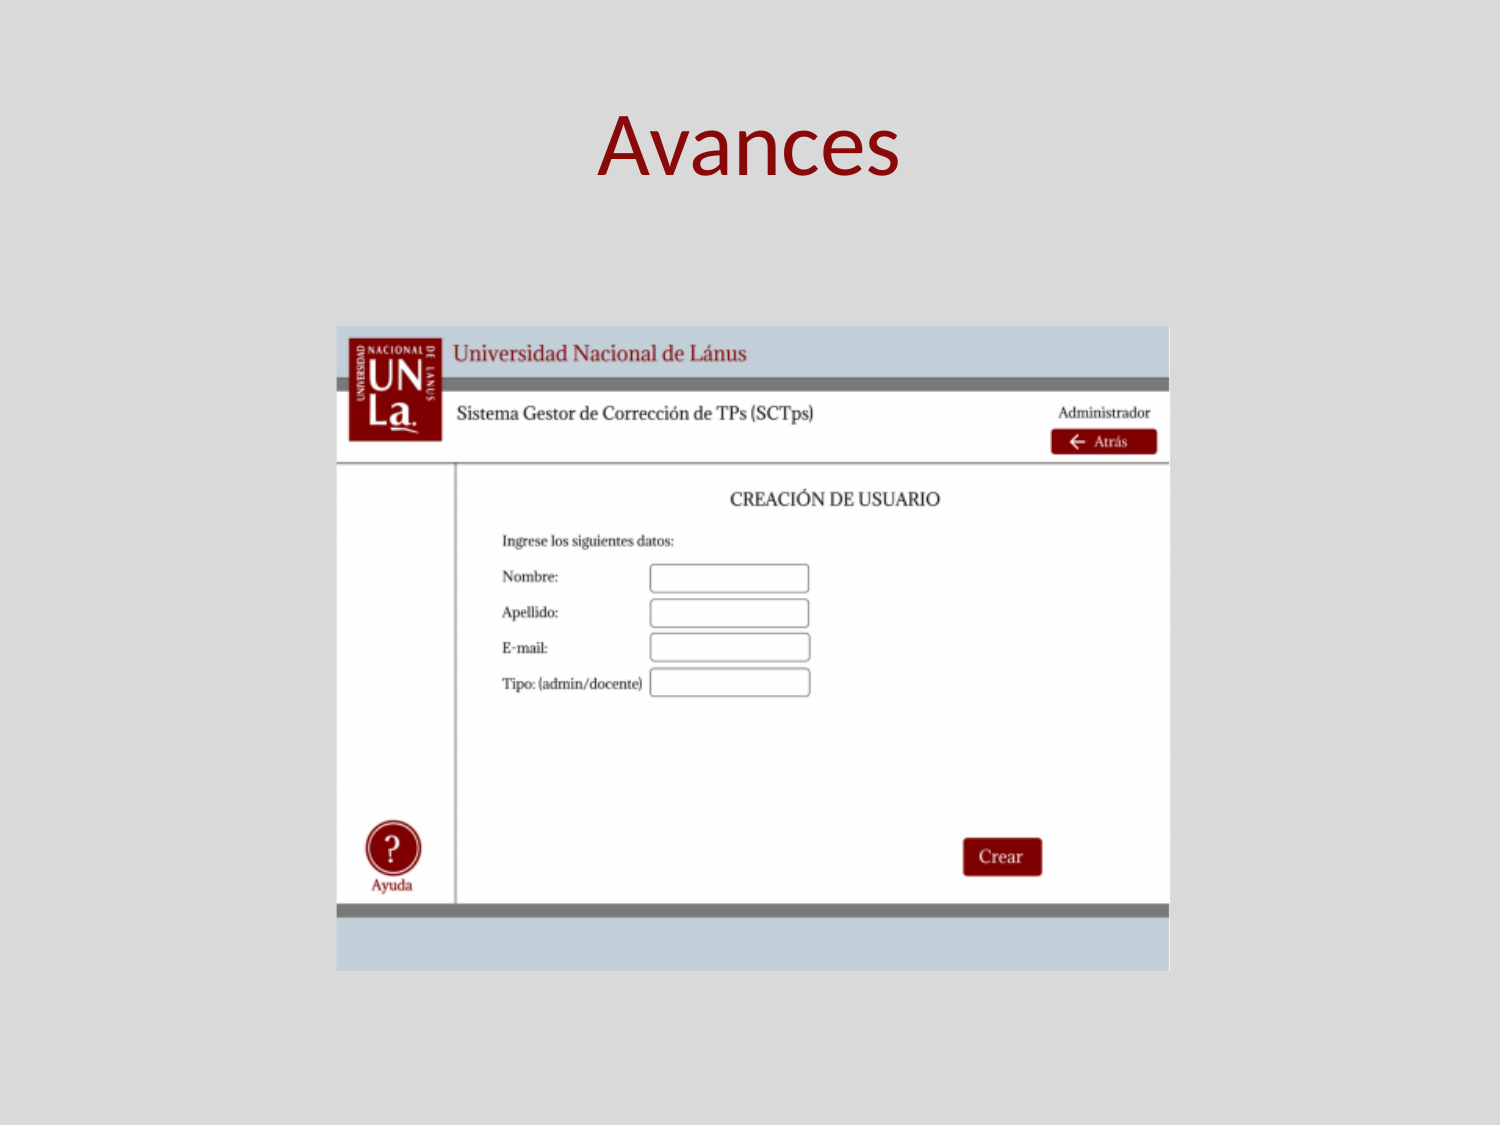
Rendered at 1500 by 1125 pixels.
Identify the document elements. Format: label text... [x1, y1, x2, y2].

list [336, 325, 1171, 971]
title Avances [75, 45, 1425, 233]
